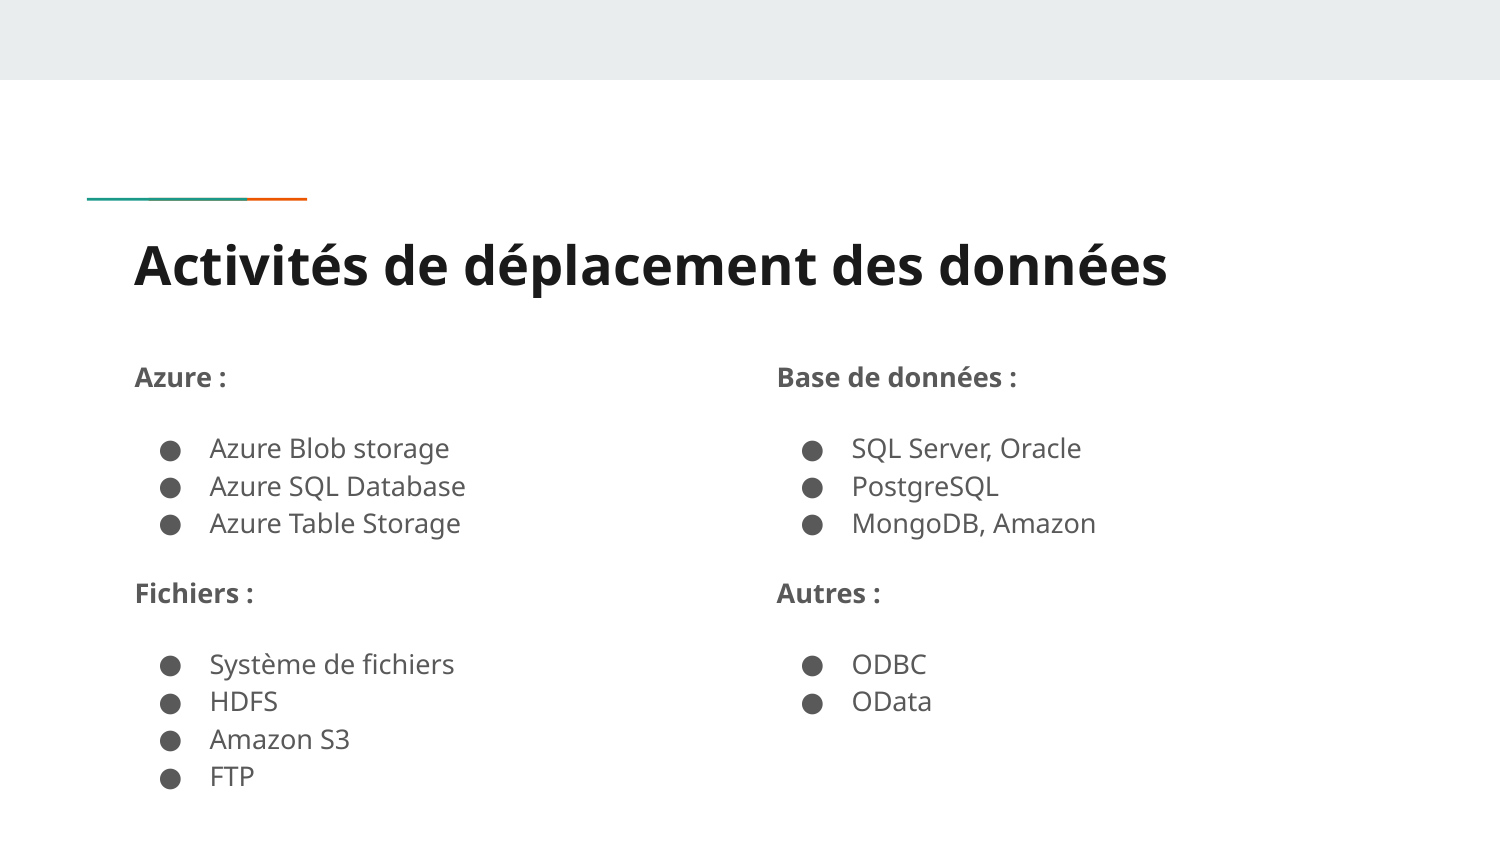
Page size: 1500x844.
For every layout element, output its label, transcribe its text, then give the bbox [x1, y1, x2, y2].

list Base de données : SQL Server, Oracle PostgreSQL MongoDB, Amazon Autres : ODBC OData [761, 341, 1381, 712]
title Activités de déplacement des données [119, 216, 1381, 305]
list Azure : Azure Blob storage Azure SQL Database Azure Table Storage Fichiers : Système de fichiers HDFS Amazon S3 FTP [119, 341, 739, 712]
